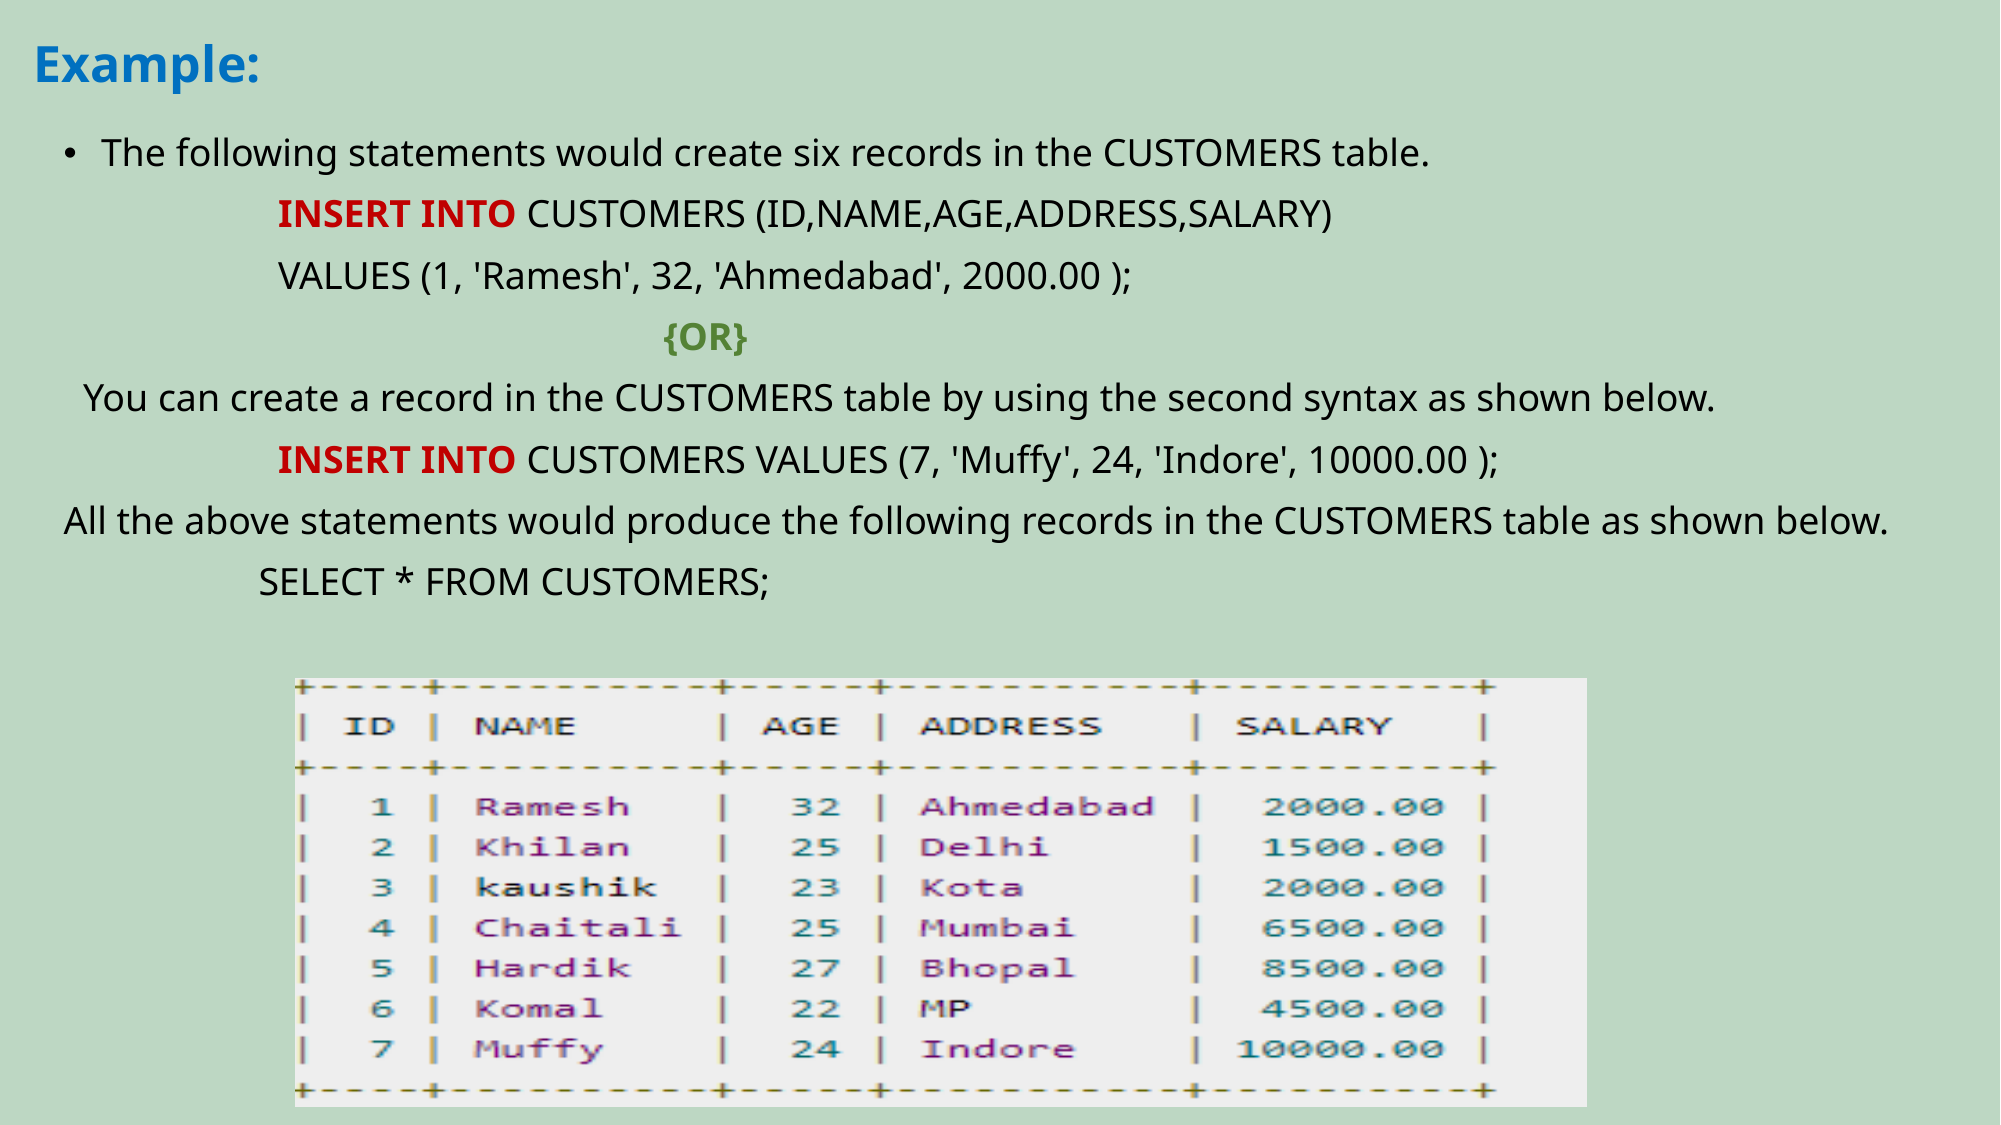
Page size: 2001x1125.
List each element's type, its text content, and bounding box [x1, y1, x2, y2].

title Example: [19, 0, 1931, 150]
picture [295, 678, 1587, 1107]
list The following statements would create six records in the CUSTOMERS table. INSERT INTO CUSTOMERS (ID,NAME,AGE,ADDRESS,SALARY) VALUES (1, 'Ramesh', 32, 'Ahmedabad', 2000.00 ); {OR} You can create a record in the CUSTOMERS table by using the second syntax as shown below. INSERT INTO CUSTOMERS VALUES (7, 'Muffy', 24, 'Indore', 10000.00 ); All the above statements would produce the following records in the CUSTOMERS table as shown below. SELECT * FROM CUSTOMERS; [48, 126, 1962, 1086]
